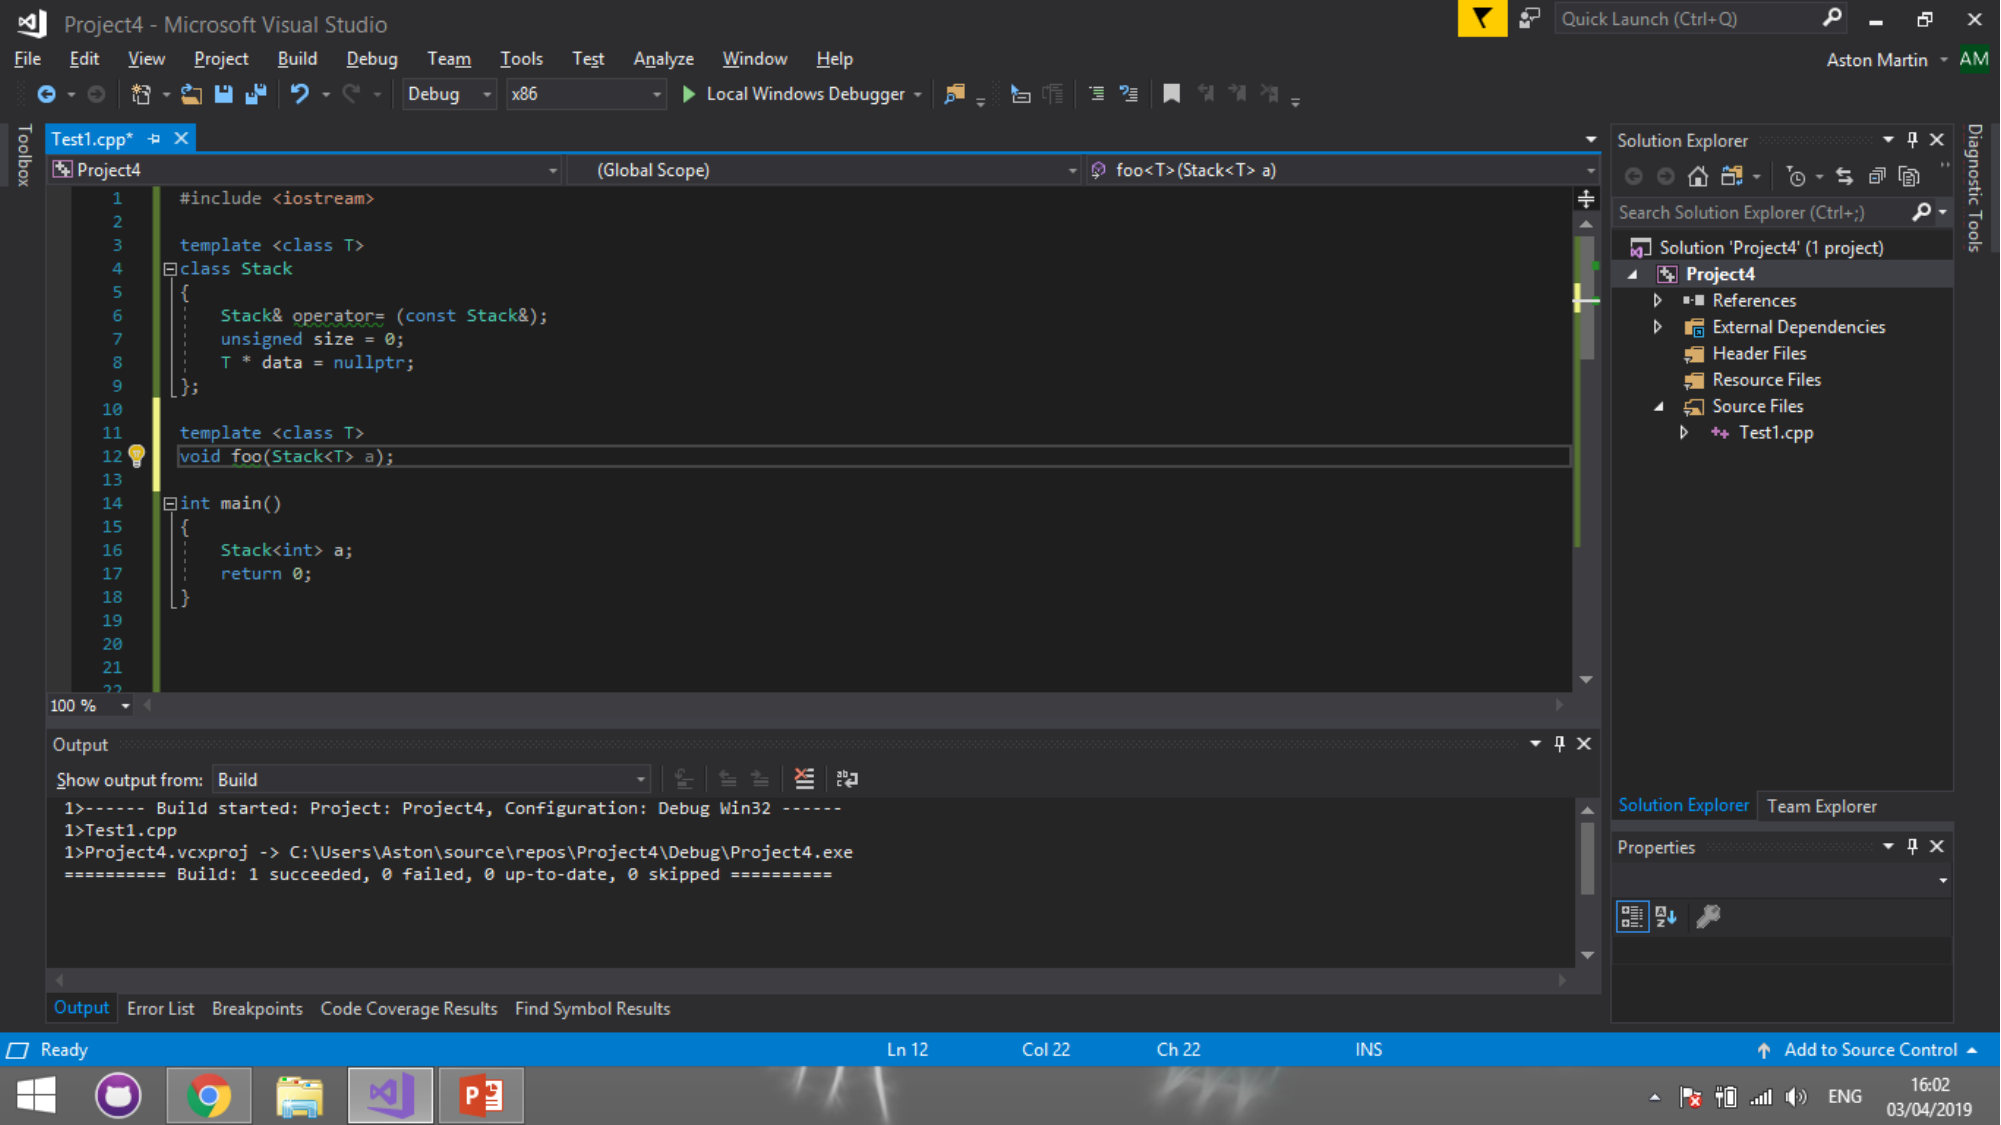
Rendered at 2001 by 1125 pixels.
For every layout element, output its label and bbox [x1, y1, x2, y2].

list [0, 0, 2000, 1125]
